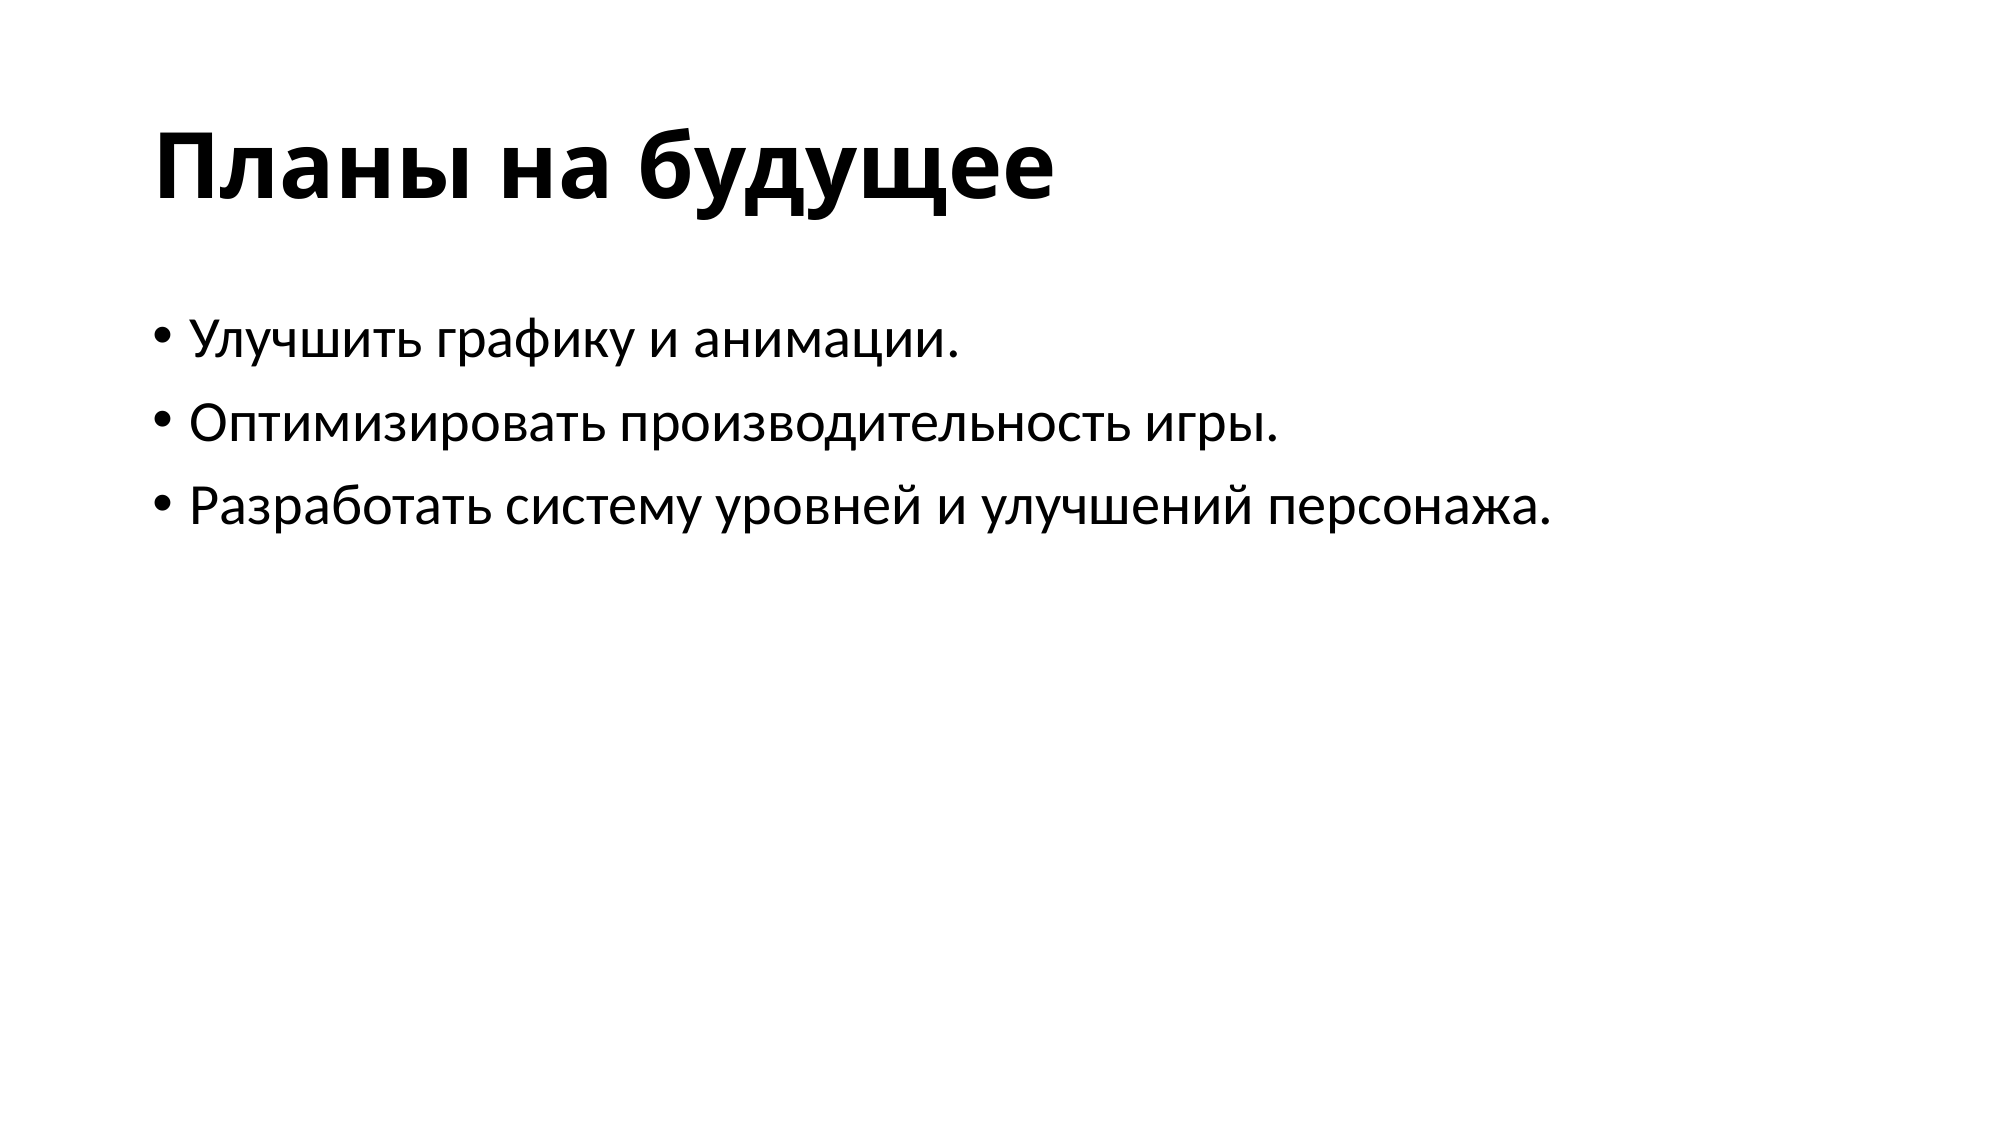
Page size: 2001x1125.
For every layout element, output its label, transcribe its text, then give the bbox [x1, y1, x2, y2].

list Улучшить графику и анимации. Оптимизировать производительность игры. Разработать систему уровней и улучшений персонажа. [137, 299, 1863, 1014]
title Планы на будущее [137, 59, 1863, 278]
